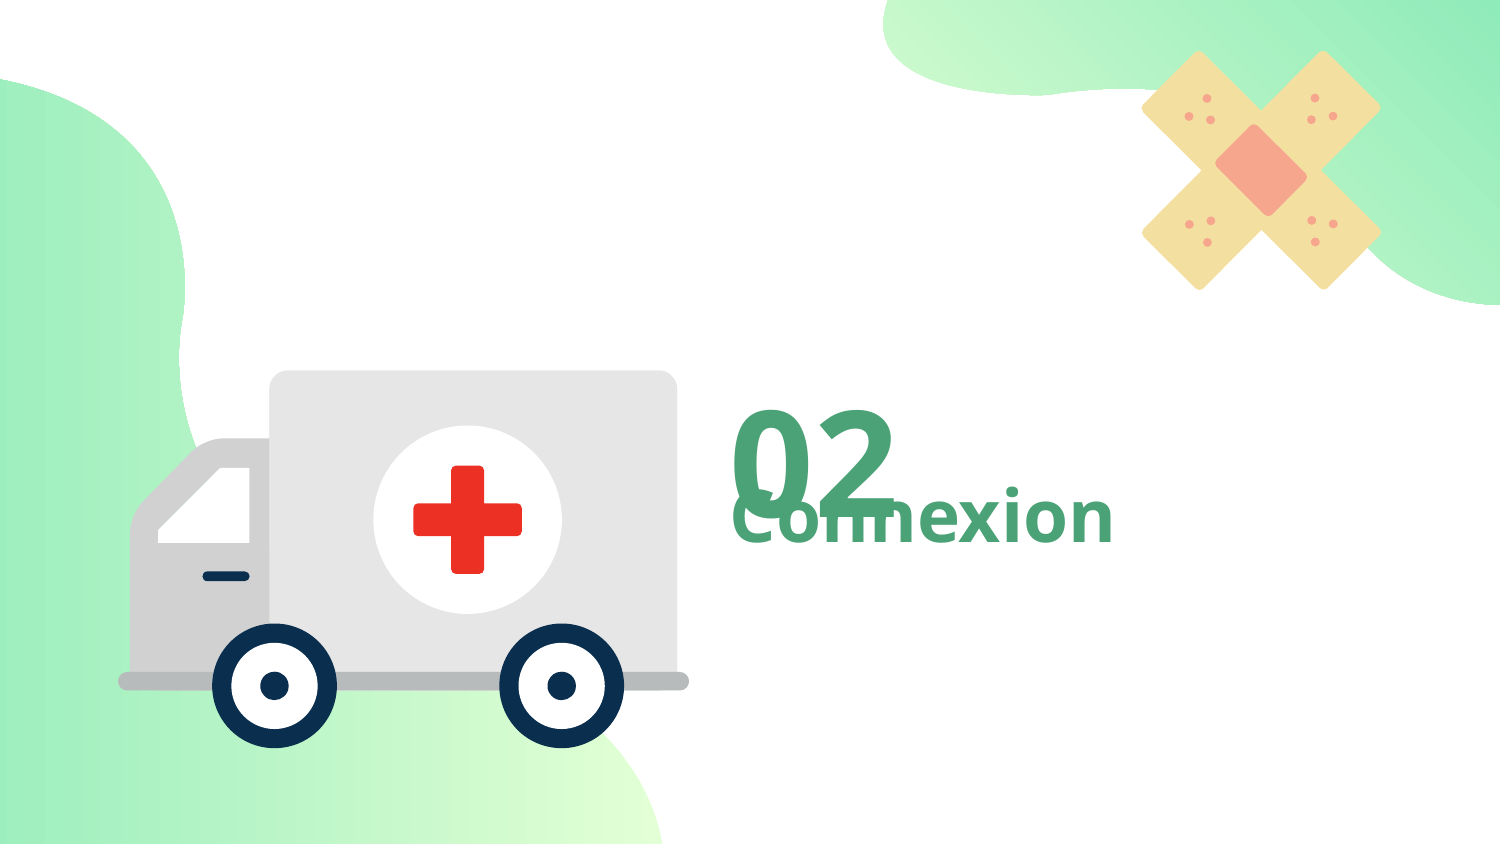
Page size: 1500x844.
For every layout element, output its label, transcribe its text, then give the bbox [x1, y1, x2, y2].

title Connexion [714, 512, 1370, 556]
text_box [117, 370, 690, 749]
title 02 [714, 354, 1370, 512]
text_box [1140, 50, 1382, 291]
